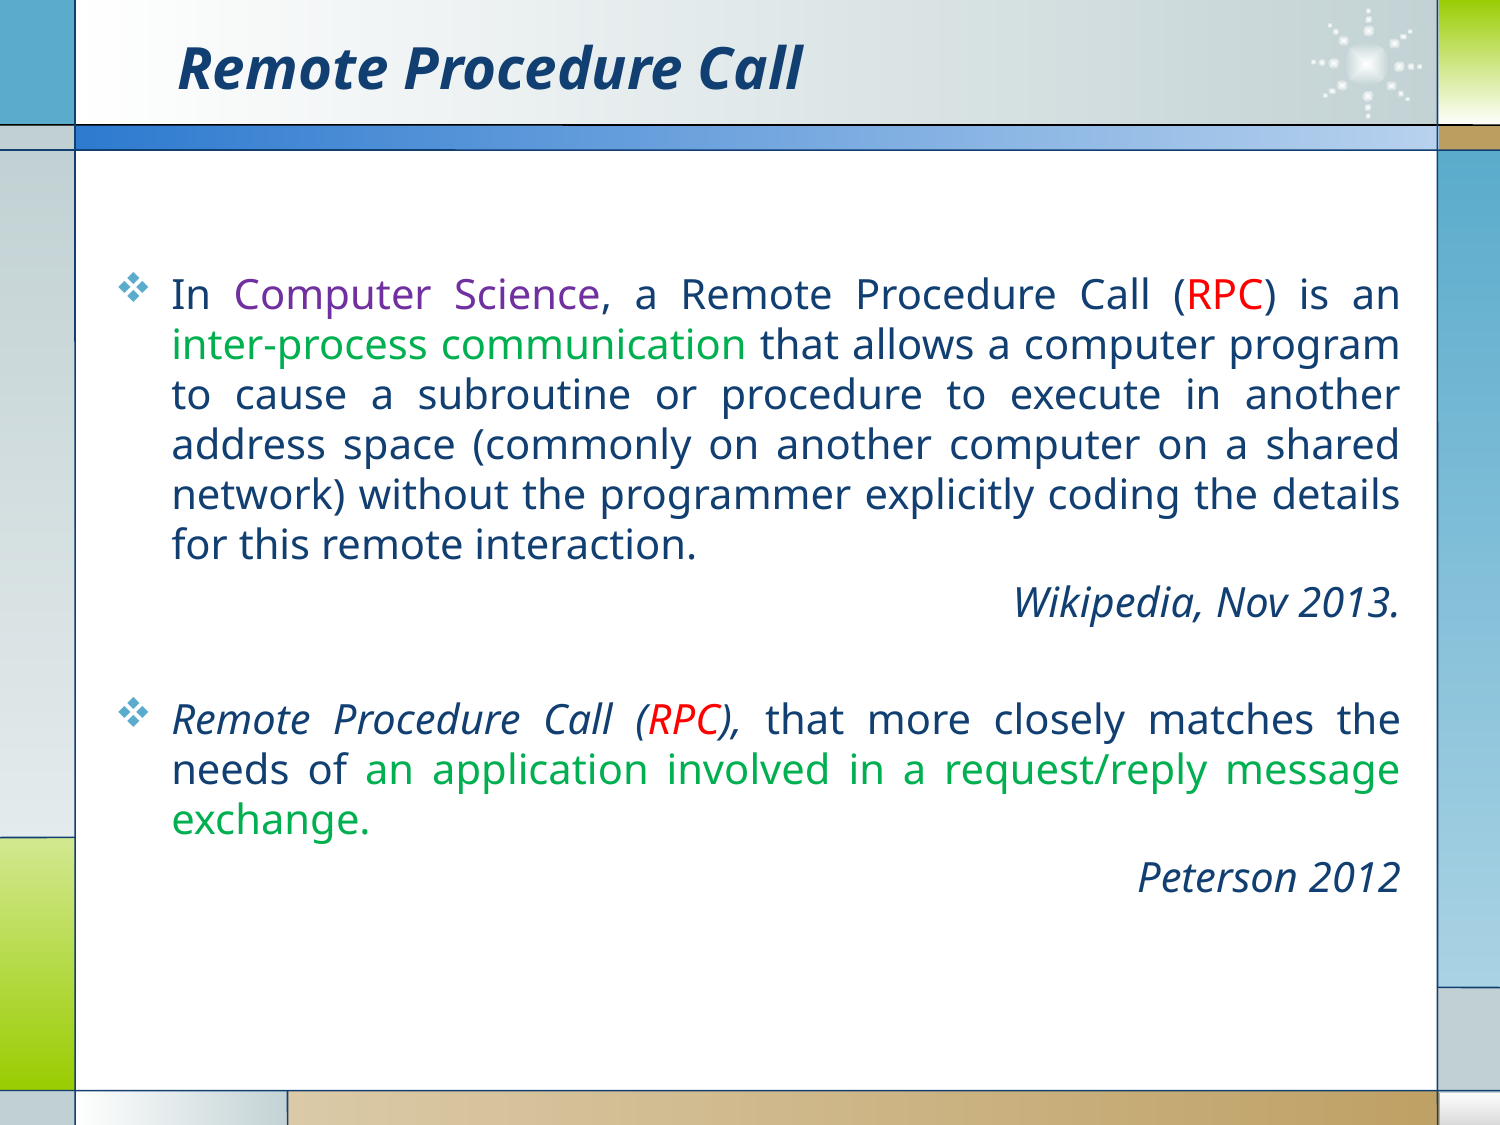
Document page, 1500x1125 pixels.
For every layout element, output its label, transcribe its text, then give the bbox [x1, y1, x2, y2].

title Remote Procedure Call [162, 19, 1263, 113]
list In Computer Science, a Remote Procedure Call (RPC) is an inter-process communication that allows a computer program to cause a subroutine or procedure to execute in another address space (commonly on another computer on a shared network) without the programmer explicitly coding the details for this remote interaction. Wikipedia, Nov 2013. Remote Procedure Call (RPC), that more closely matches the needs of an application involved in a request/reply message exchange. Peterson 2012 [99, 201, 1417, 1010]
